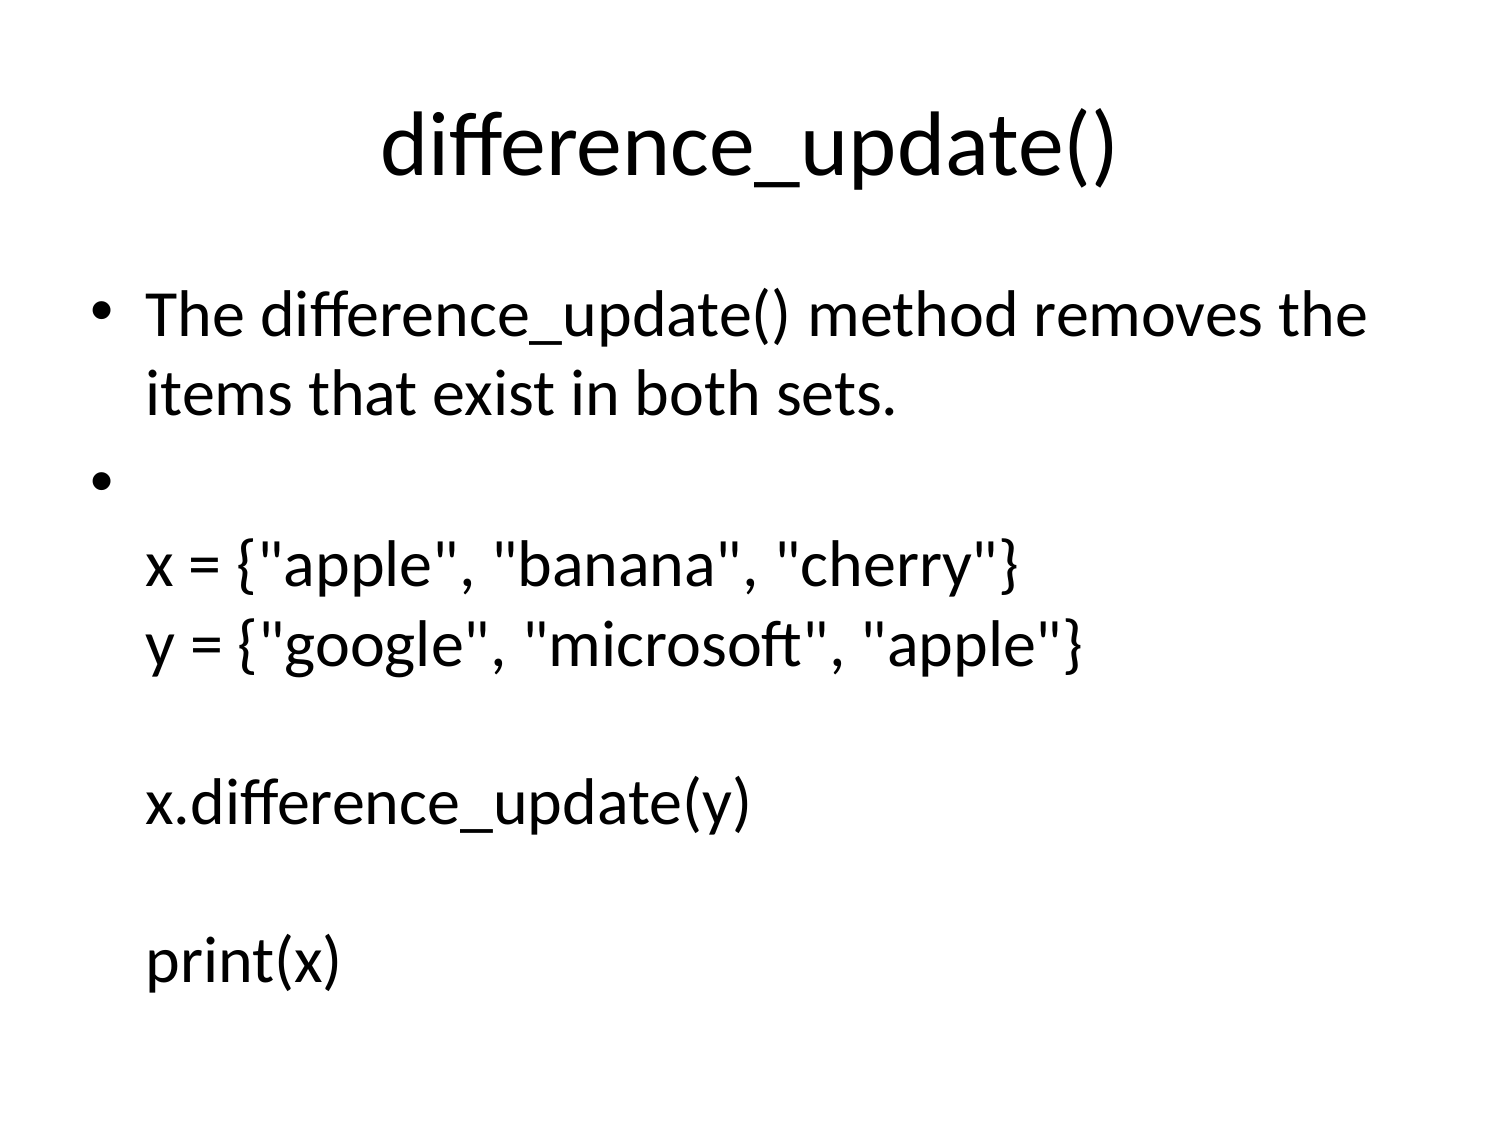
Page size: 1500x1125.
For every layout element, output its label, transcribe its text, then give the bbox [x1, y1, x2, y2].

title difference_update() [75, 45, 1425, 233]
list The difference_update() method removes the items that exist in both sets. x = {"apple", "banana", "cherry"} y = {"google", "microsoft", "apple"} x.difference_update(y) print(x) [75, 262, 1425, 1005]
